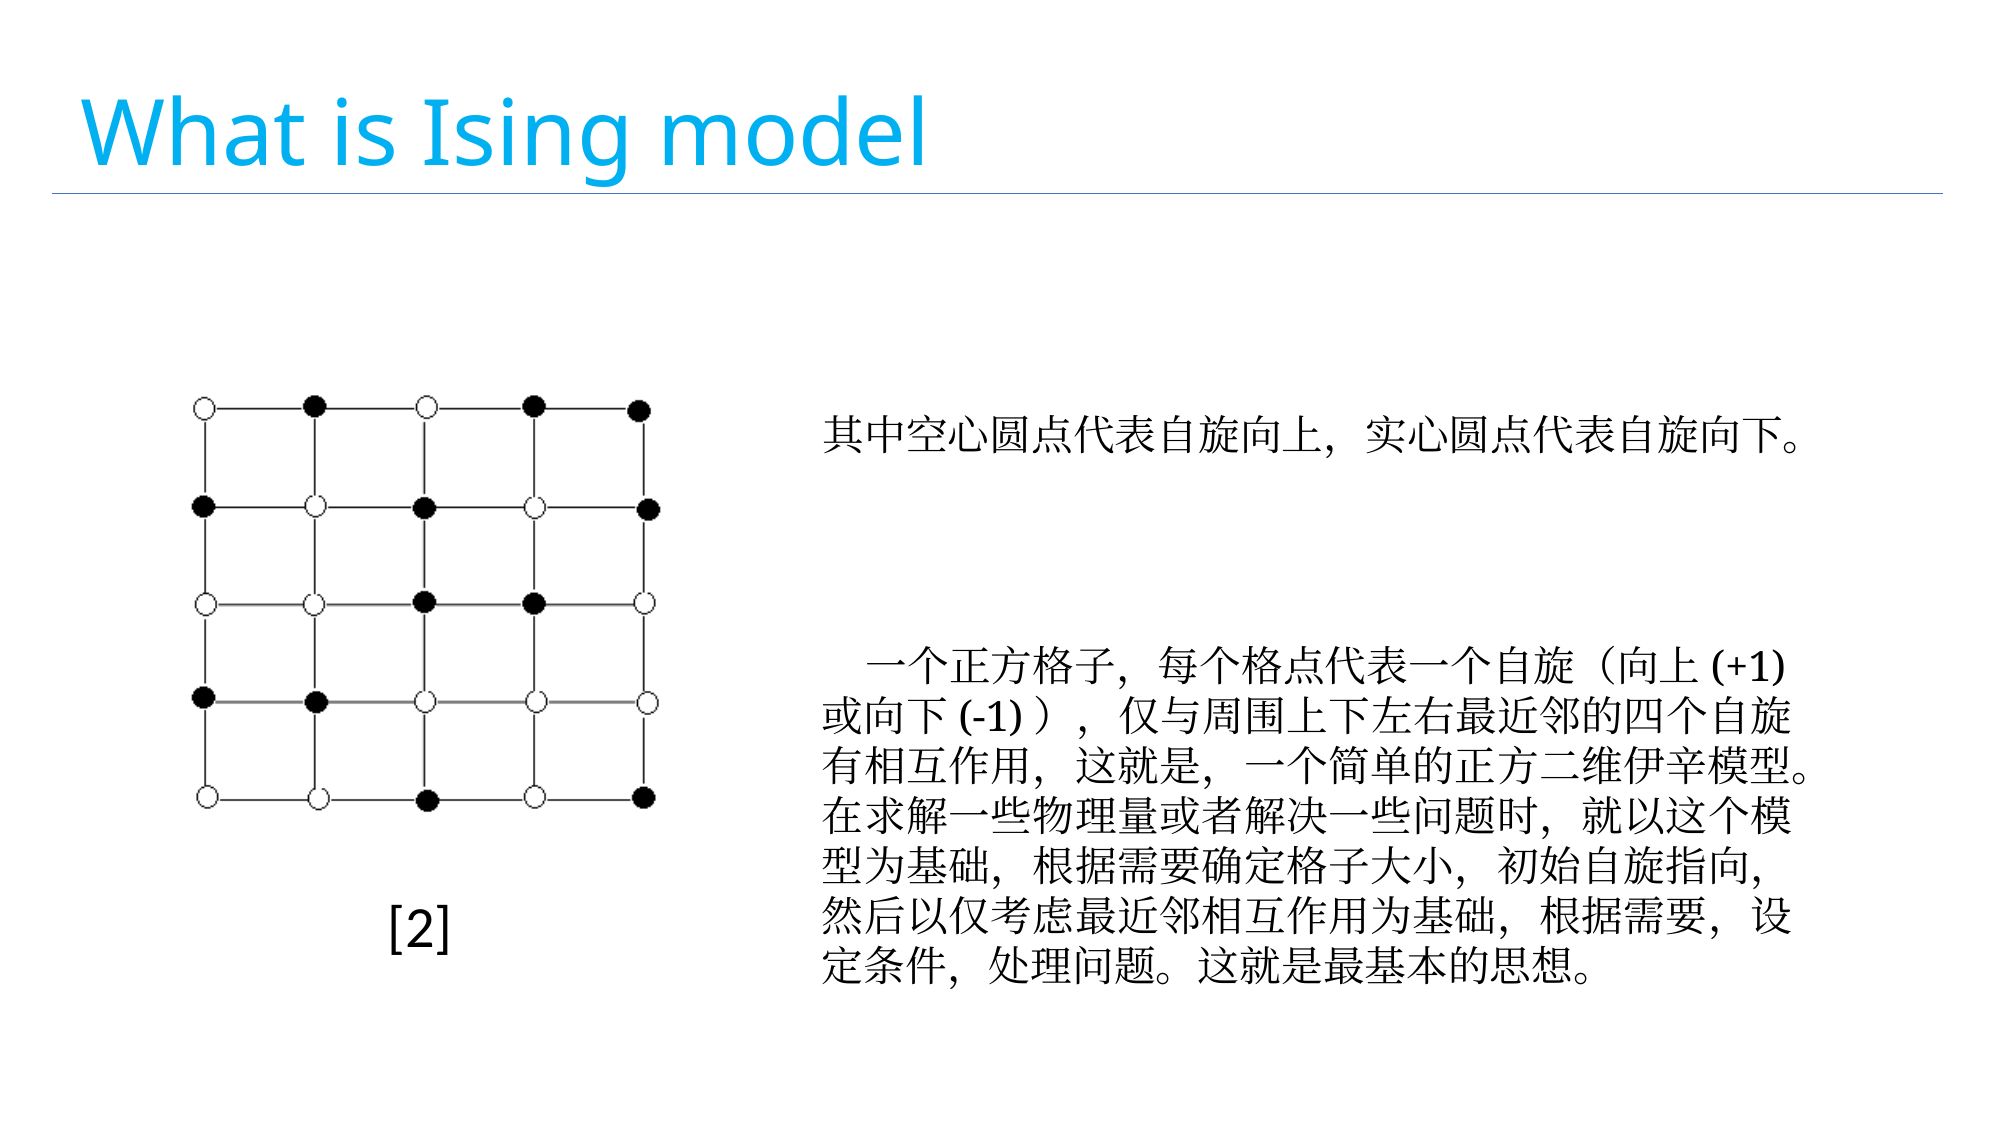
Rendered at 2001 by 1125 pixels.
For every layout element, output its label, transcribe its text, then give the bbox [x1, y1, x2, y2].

text_box 一个正方格子，每个格点代表一个自旋（向上(+1)或向下(-1)），仅与周围上下左右最近邻的四个自旋有相互作用，这就是，一个简单的正方二维伊辛模型。在求解一些物理量或者解决一些问题时，就以这个模型为基础，根据需要确定格子大小，初始自旋指向，然后以仅考虑最近邻相互作用为基础，根据需要，设定条件，处理问题。这就是最基本的思想。 [807, 632, 1807, 998]
text_box [2] [372, 881, 525, 966]
picture [178, 391, 673, 823]
text_box 其中空心圆点代表自旋向上，实心圆点代表自旋向下。 [807, 400, 1840, 466]
text_box What is Ising model [65, 66, 1775, 191]
